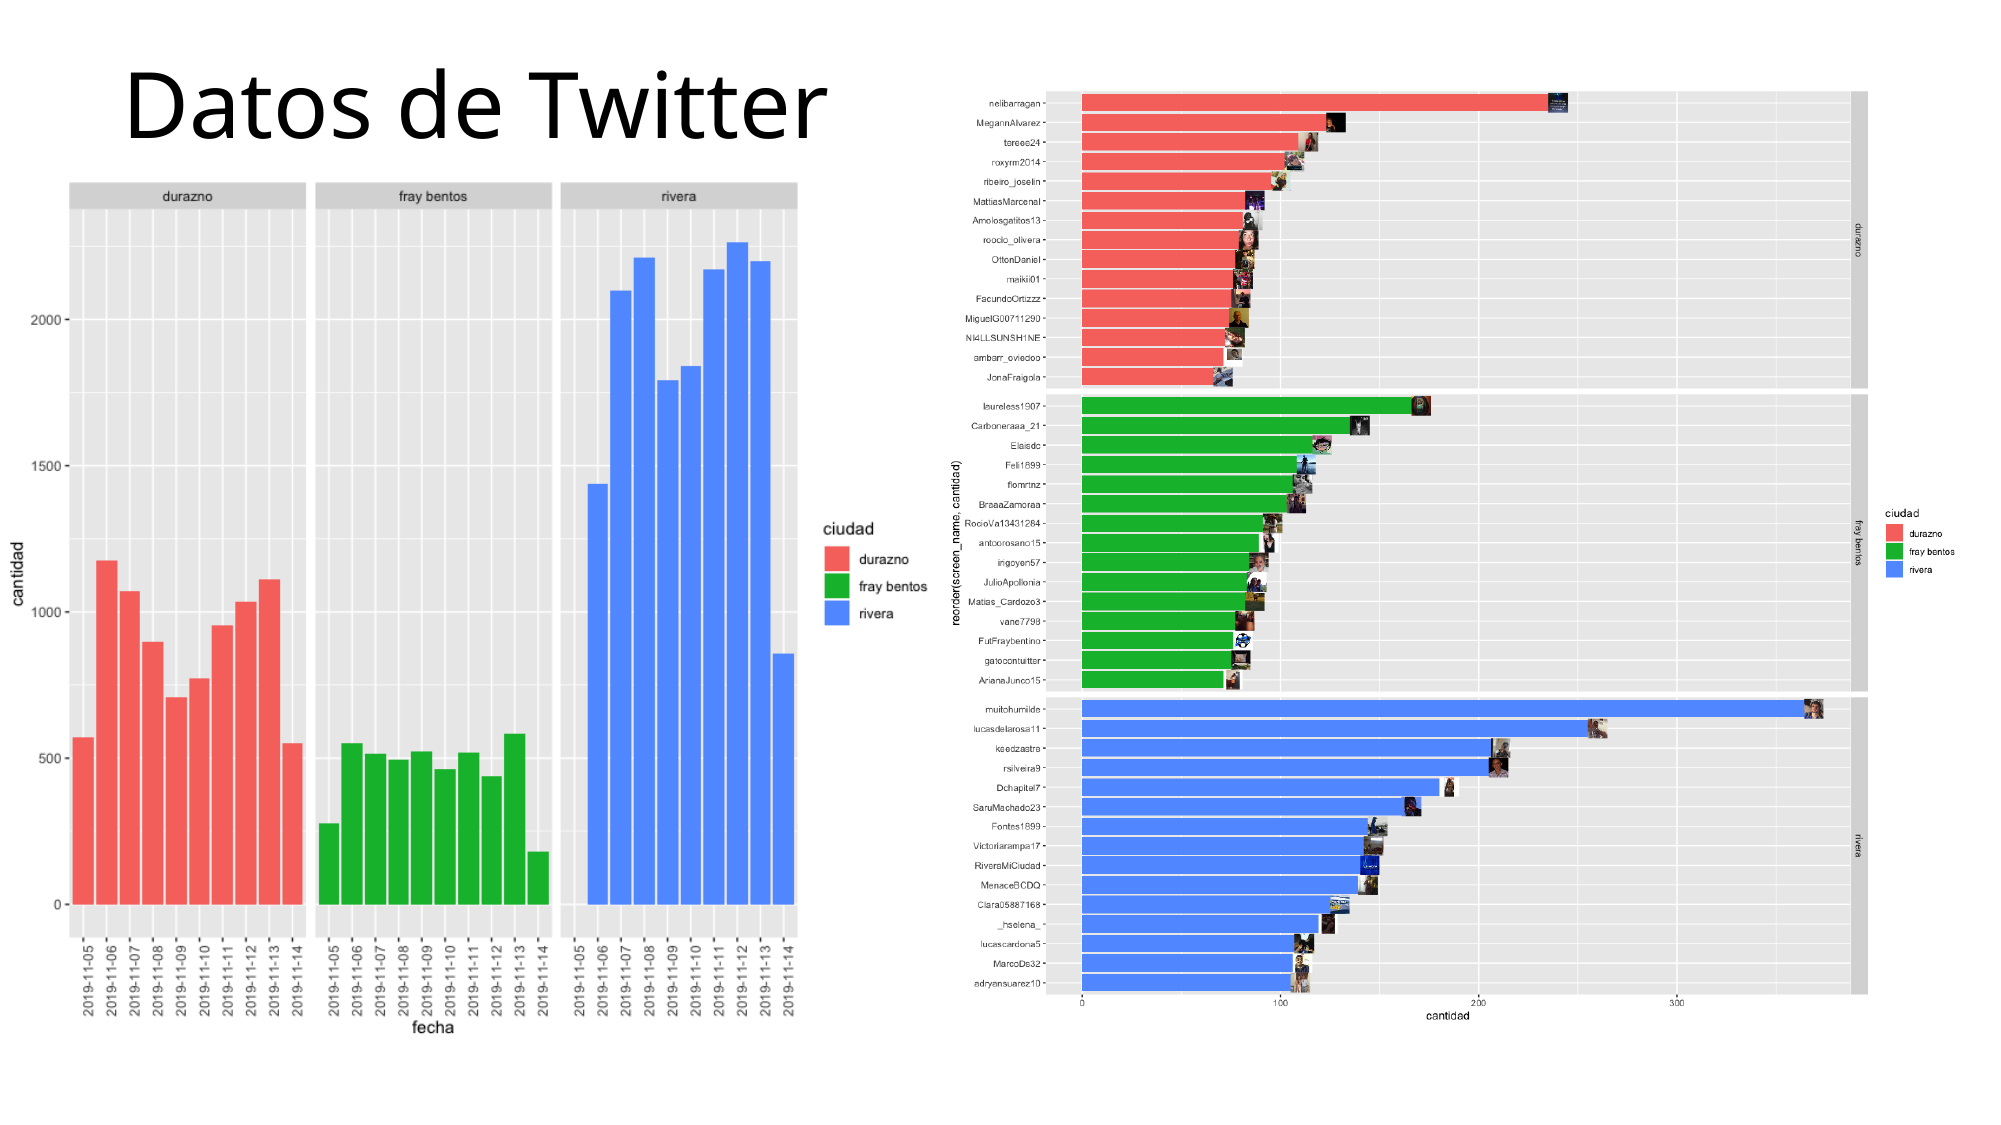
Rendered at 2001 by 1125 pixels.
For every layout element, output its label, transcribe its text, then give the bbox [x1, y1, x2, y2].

picture [2, 85, 1966, 1045]
title Datos de Twitter [107, 0, 1833, 174]
